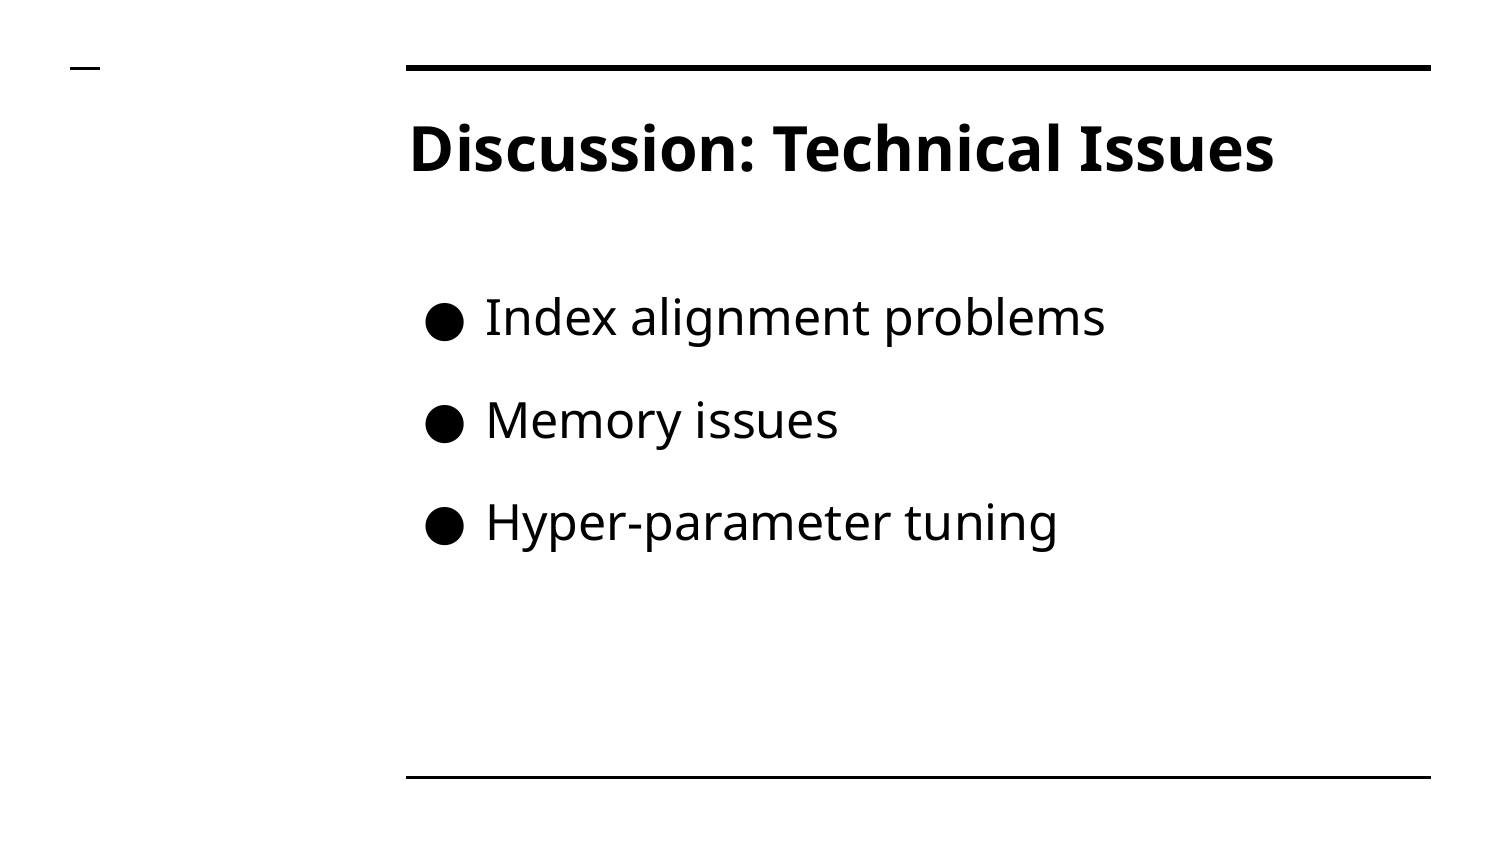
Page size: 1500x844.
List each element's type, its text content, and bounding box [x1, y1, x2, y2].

title Discussion: Technical Issues [393, 94, 1431, 199]
list Index alignment problems Memory issues Hyper-parameter tuning [395, 261, 1433, 755]
